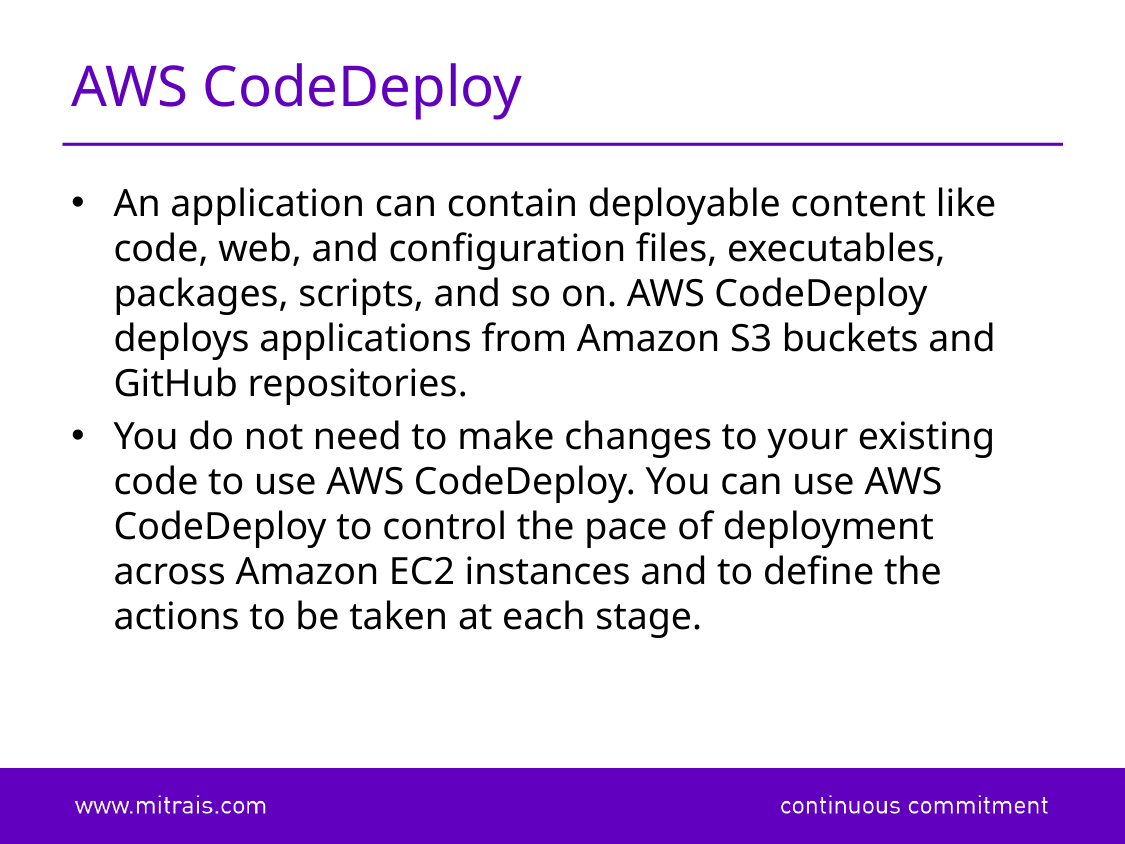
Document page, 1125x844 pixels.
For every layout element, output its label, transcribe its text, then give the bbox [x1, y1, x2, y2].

title AWS CodeDeploy [56, 33, 1069, 135]
list An application can contain deployable content like code, web, and configuration files, executables, packages, scripts, and so on. AWS CodeDeploy deploys applications from Amazon S3 buckets and GitHub repositories. You do not need to make changes to your existing code to use AWS CodeDeploy. You can use AWS CodeDeploy to control the pace of deployment across Amazon EC2 instances and to define the actions to be taken at each stage. [56, 171, 1069, 735]
picture [0, 0, 1125, 844]
